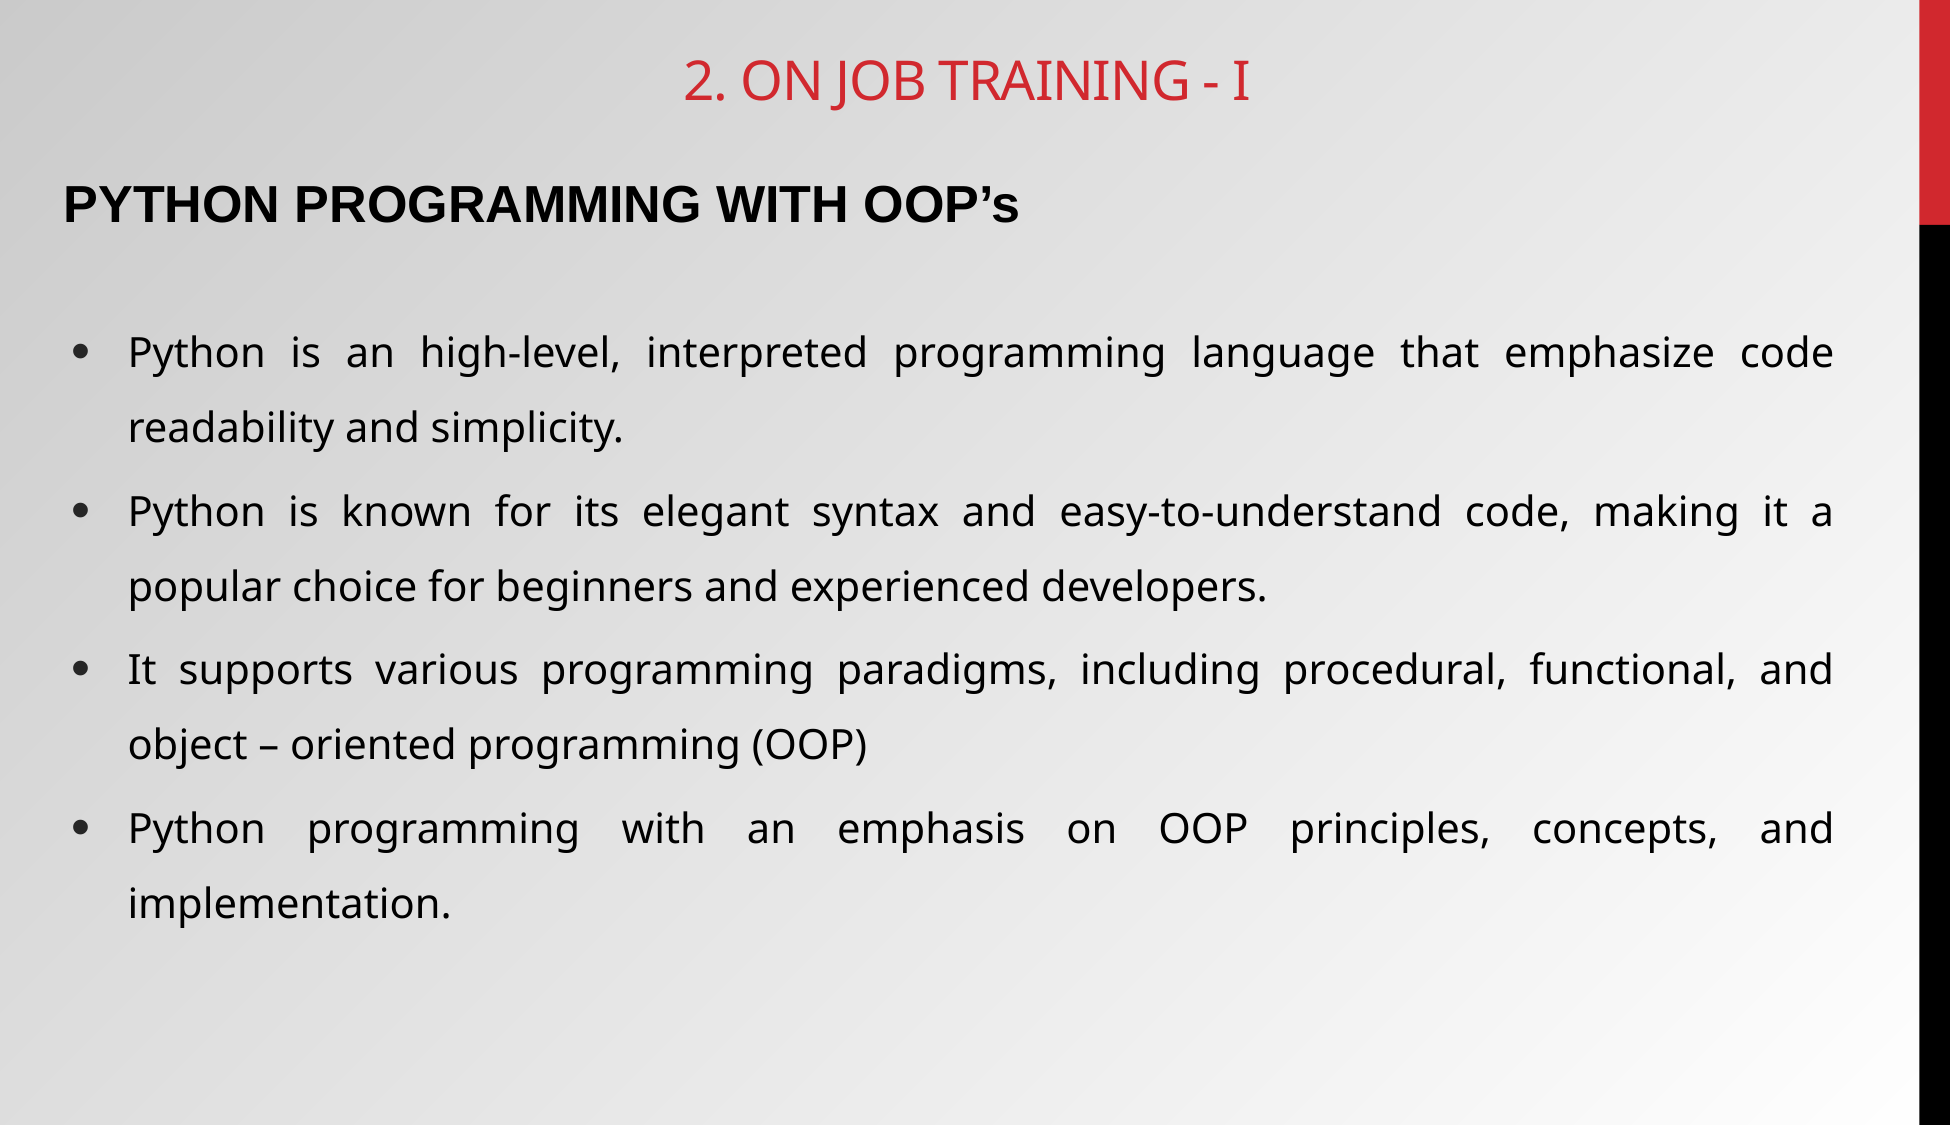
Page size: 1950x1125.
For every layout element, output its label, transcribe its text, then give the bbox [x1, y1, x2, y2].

list PYTHON PROGRAMMING WITH OOP’s Python is an high-level, interpreted programming language that emphasize code readability and simplicity. Python is known for its elegant syntax and easy-to-understand code, making it a popular choice for beginners and experienced developers. It supports various programming paradigms, including procedural, functional, and object – oriented programming (OOP) Python programming with an emphasis on OOP principles, concepts, and implementation. [37, 162, 1850, 1038]
title 2. On job Training - I [225, 37, 1723, 119]
